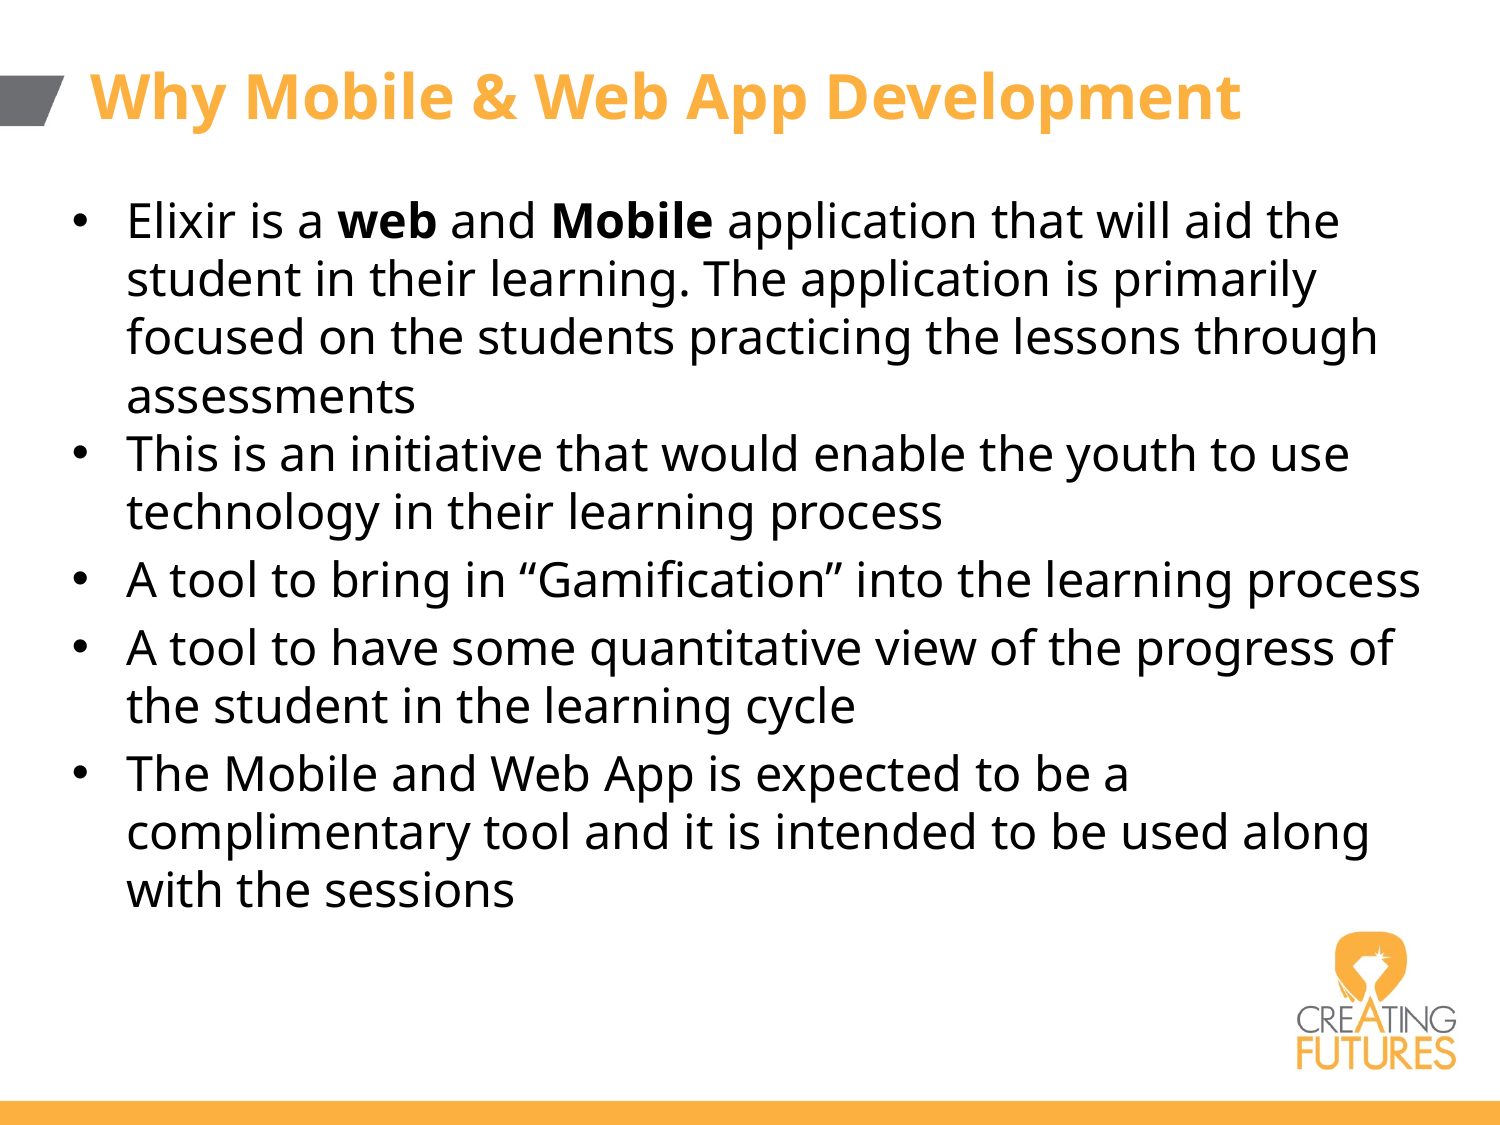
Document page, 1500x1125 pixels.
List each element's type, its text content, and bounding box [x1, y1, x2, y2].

list Elixir is a web and Mobile application that will aid the student in their learning. The application is primarily focused on the students practicing the lessons through assessments This is an initiative that would enable the youth to use technology in their learning process A tool to bring in “Gamification” into the learning process A tool to have some quantitative view of the progress of the student in the learning cycle The Mobile and Web App is expected to be a complimentary tool and it is intended to be used along with the sessions [56, 182, 1444, 992]
picture [0, 0, 1500, 1125]
title Why Mobile & Web App Development [75, 42, 1425, 147]
